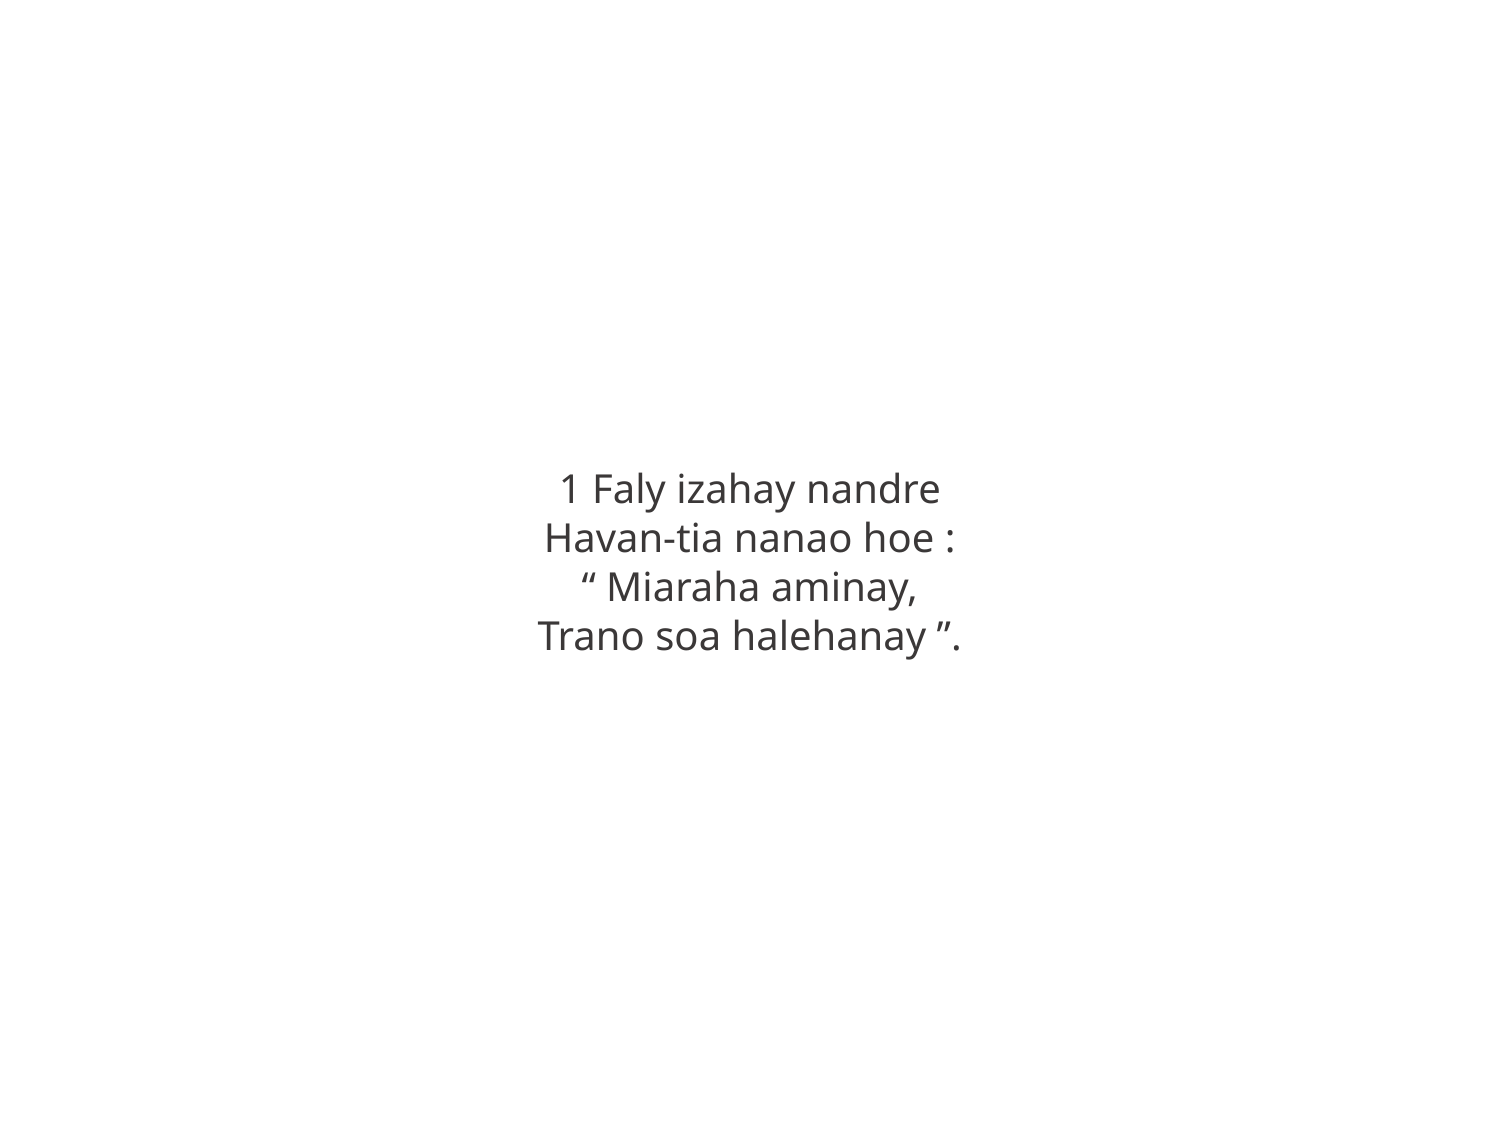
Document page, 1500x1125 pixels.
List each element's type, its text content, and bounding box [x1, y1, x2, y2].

title 1 Faly izahay nandre Havan-tia nanao hoe : “ Miaraha aminay, Trano soa halehanay ”. [51, 453, 1449, 672]
